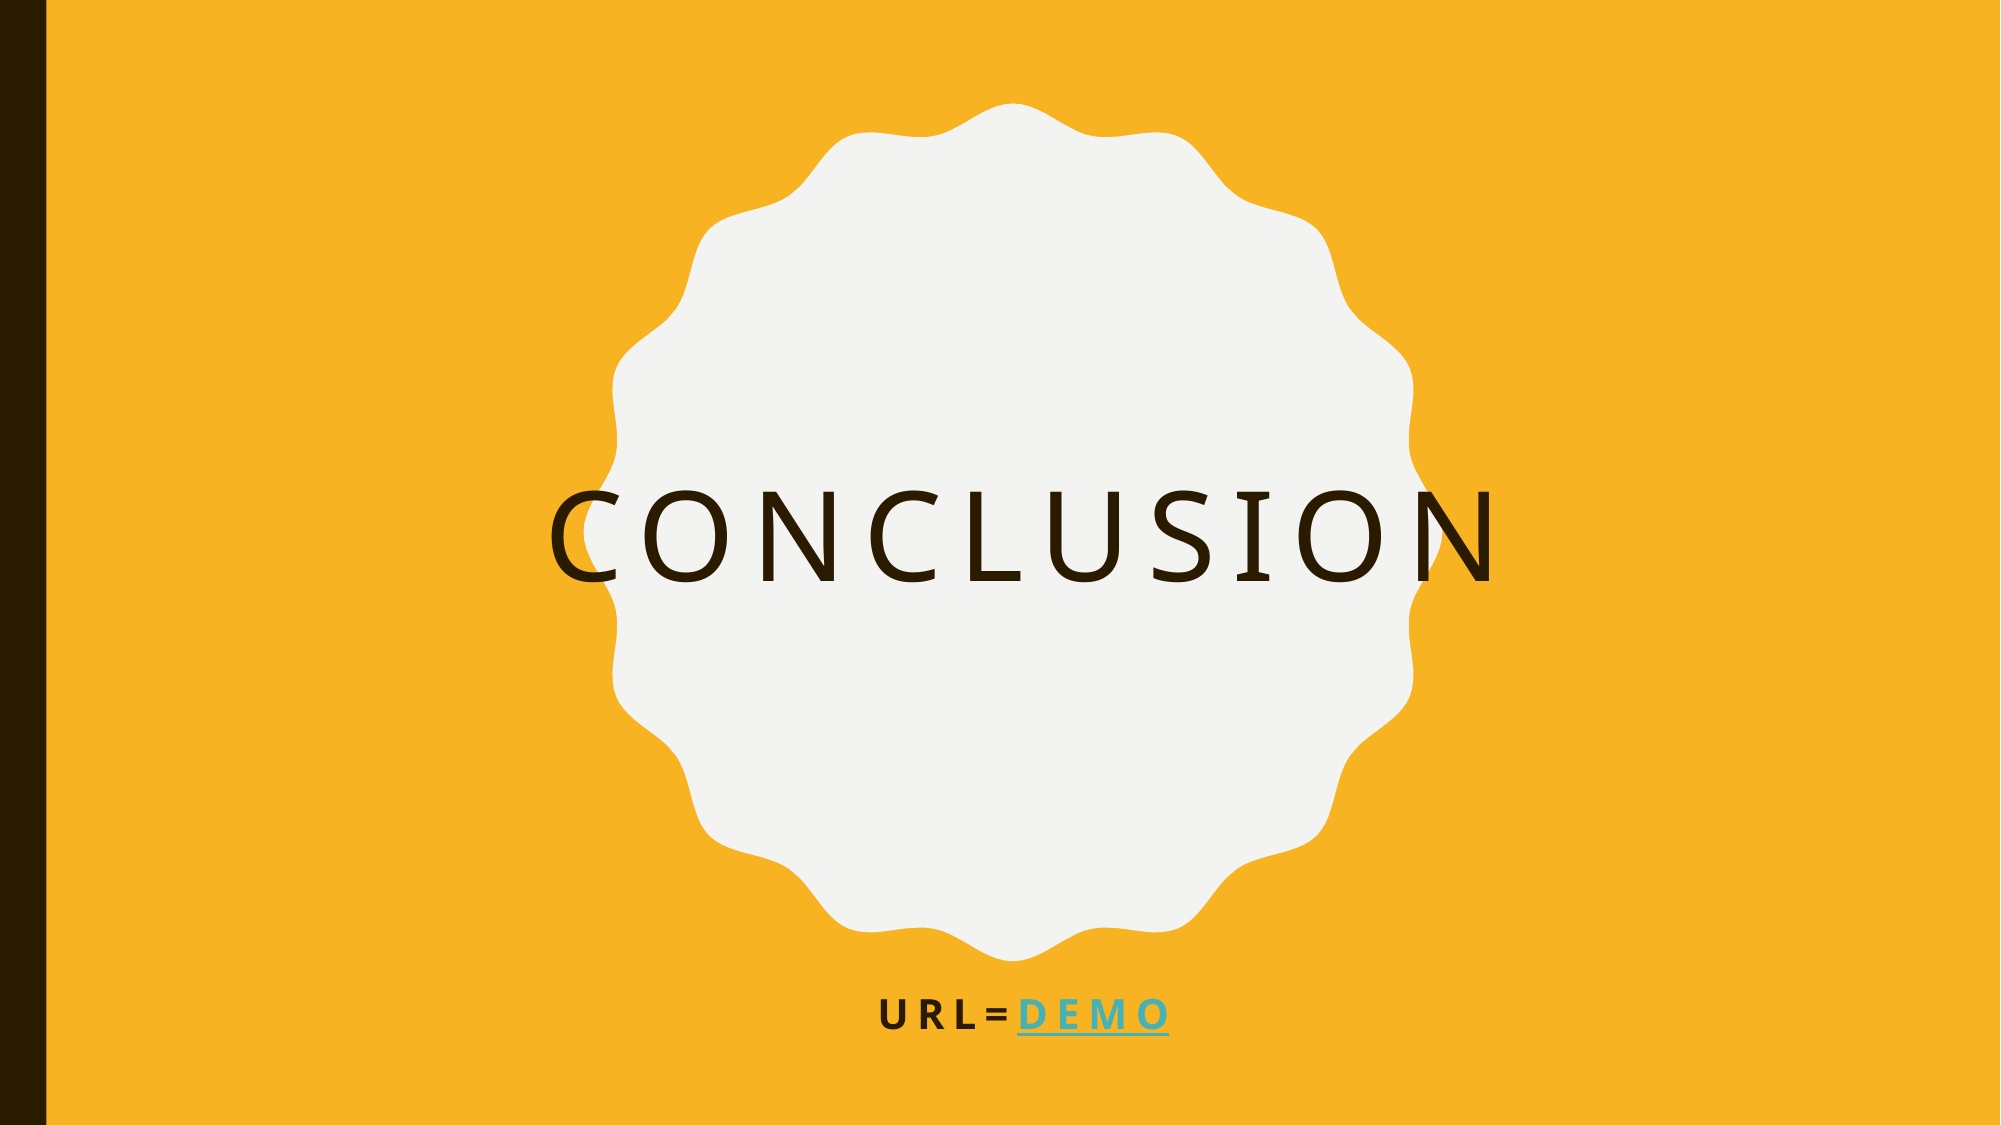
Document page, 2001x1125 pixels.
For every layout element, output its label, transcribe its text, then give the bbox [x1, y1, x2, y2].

title conclusion [176, 180, 1870, 902]
subtitle url=Demo [363, 980, 1684, 1103]
